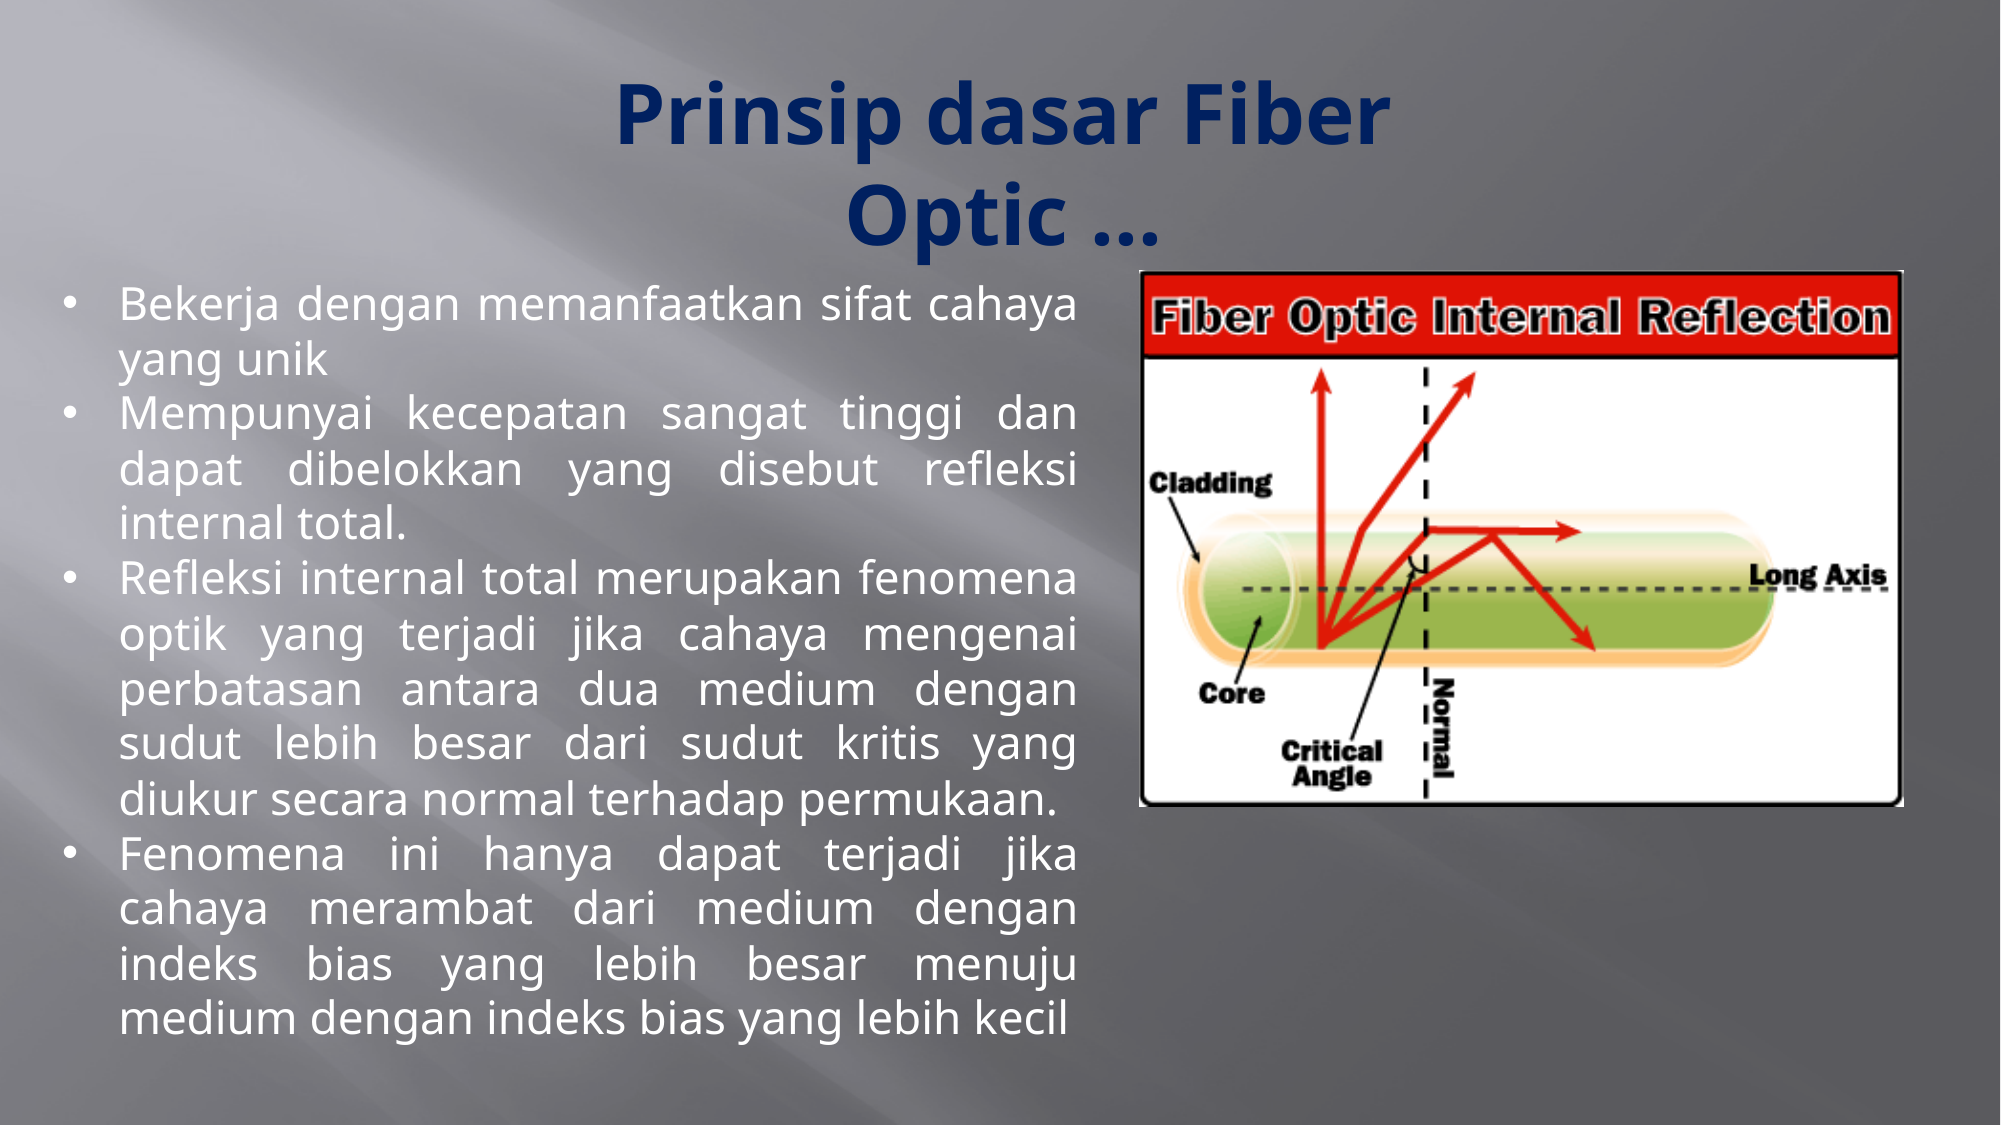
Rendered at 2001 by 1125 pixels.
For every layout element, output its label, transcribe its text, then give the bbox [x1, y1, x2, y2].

text_box Bekerja dengan memanfaatkan sifat cahaya yang unik Mempunyai kecepatan sangat tinggi dan dapat dibelokkan yang disebut refleksi internal total. Refleksi internal total merupakan fenomena optik yang terjadi jika cahaya mengenai perbatasan antara dua medium dengan sudut lebih besar dari sudut kritis yang diukur secara normal terhadap permukaan. Fenomena ini hanya dapat terjadi jika cahaya merambat dari medium dengan indeks bias yang lebih besar menuju medium dengan indeks bias yang lebih kecil [47, 266, 1095, 1052]
title Prinsip dasar Fiber Optic ... [485, 52, 1522, 271]
picture [1139, 269, 1904, 807]
